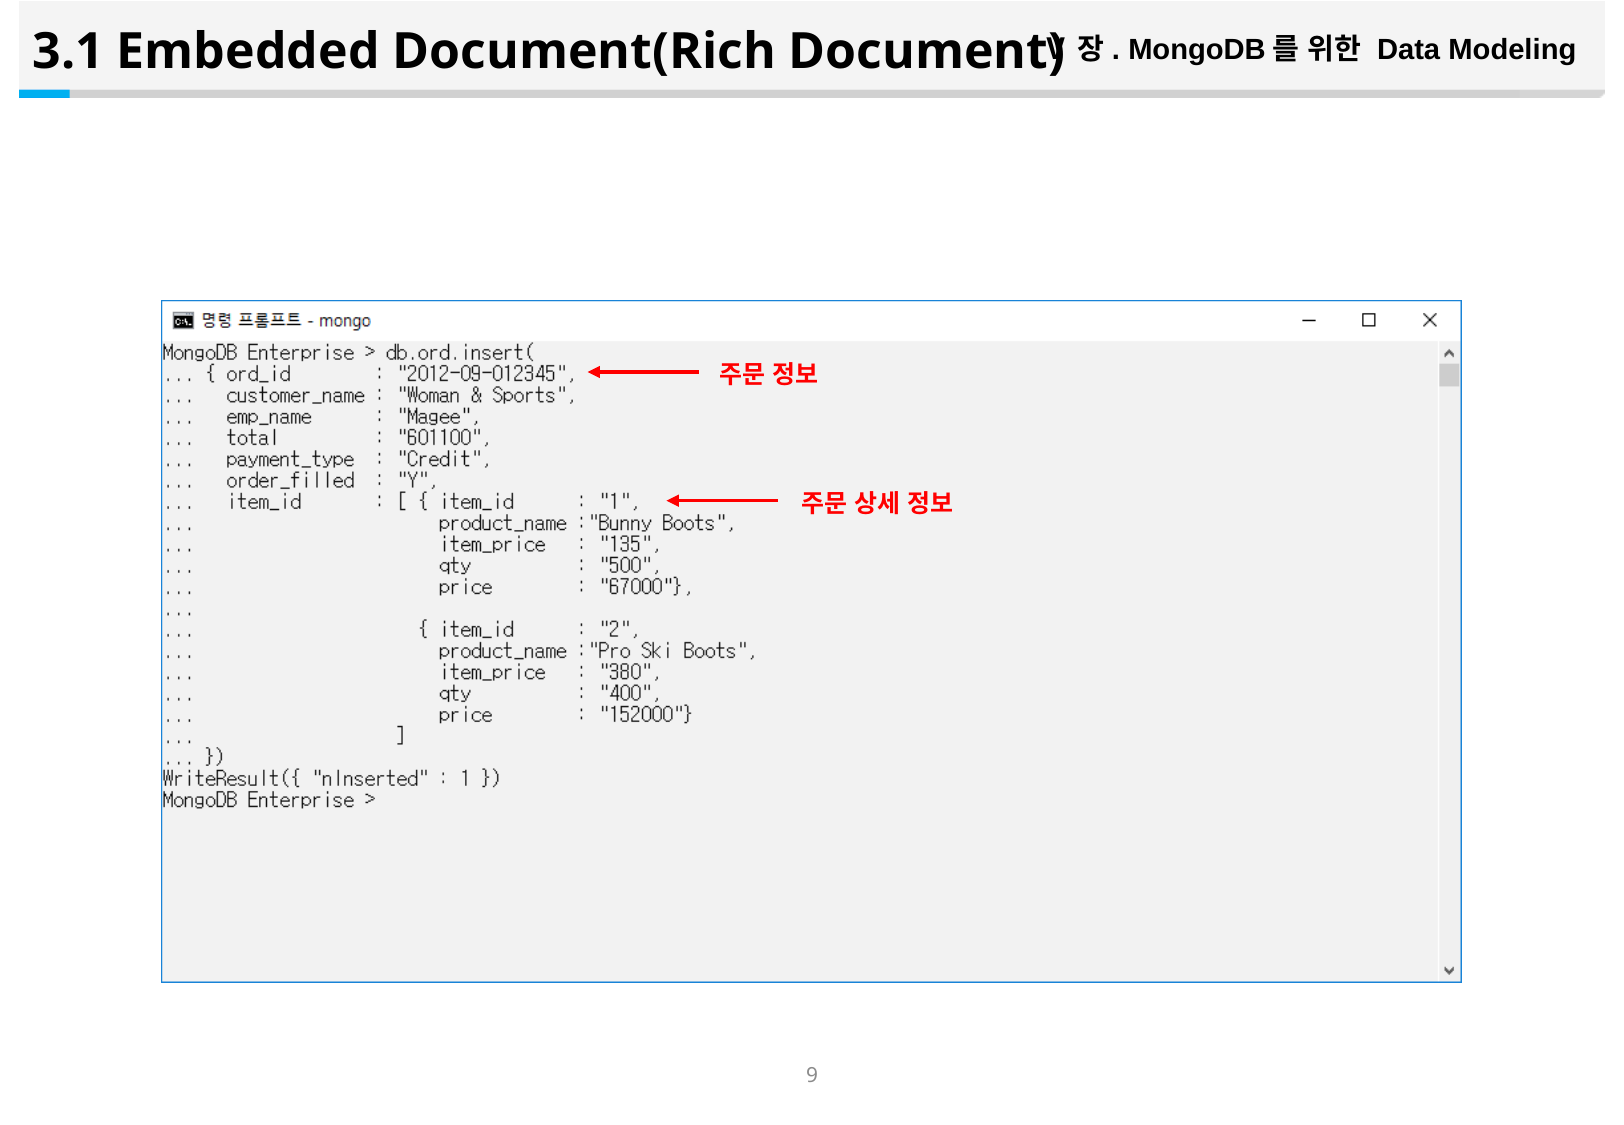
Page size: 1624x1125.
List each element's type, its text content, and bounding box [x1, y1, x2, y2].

text_box Ⅴ장. MongoDB를 위한 Data Modeling [1026, 22, 1600, 73]
list 3.1 Embedded Document(Rich Document) [17, 11, 1167, 85]
slide_number 8 [622, 1045, 1002, 1106]
picture [160, 300, 1462, 983]
picture [19, 1, 1605, 98]
